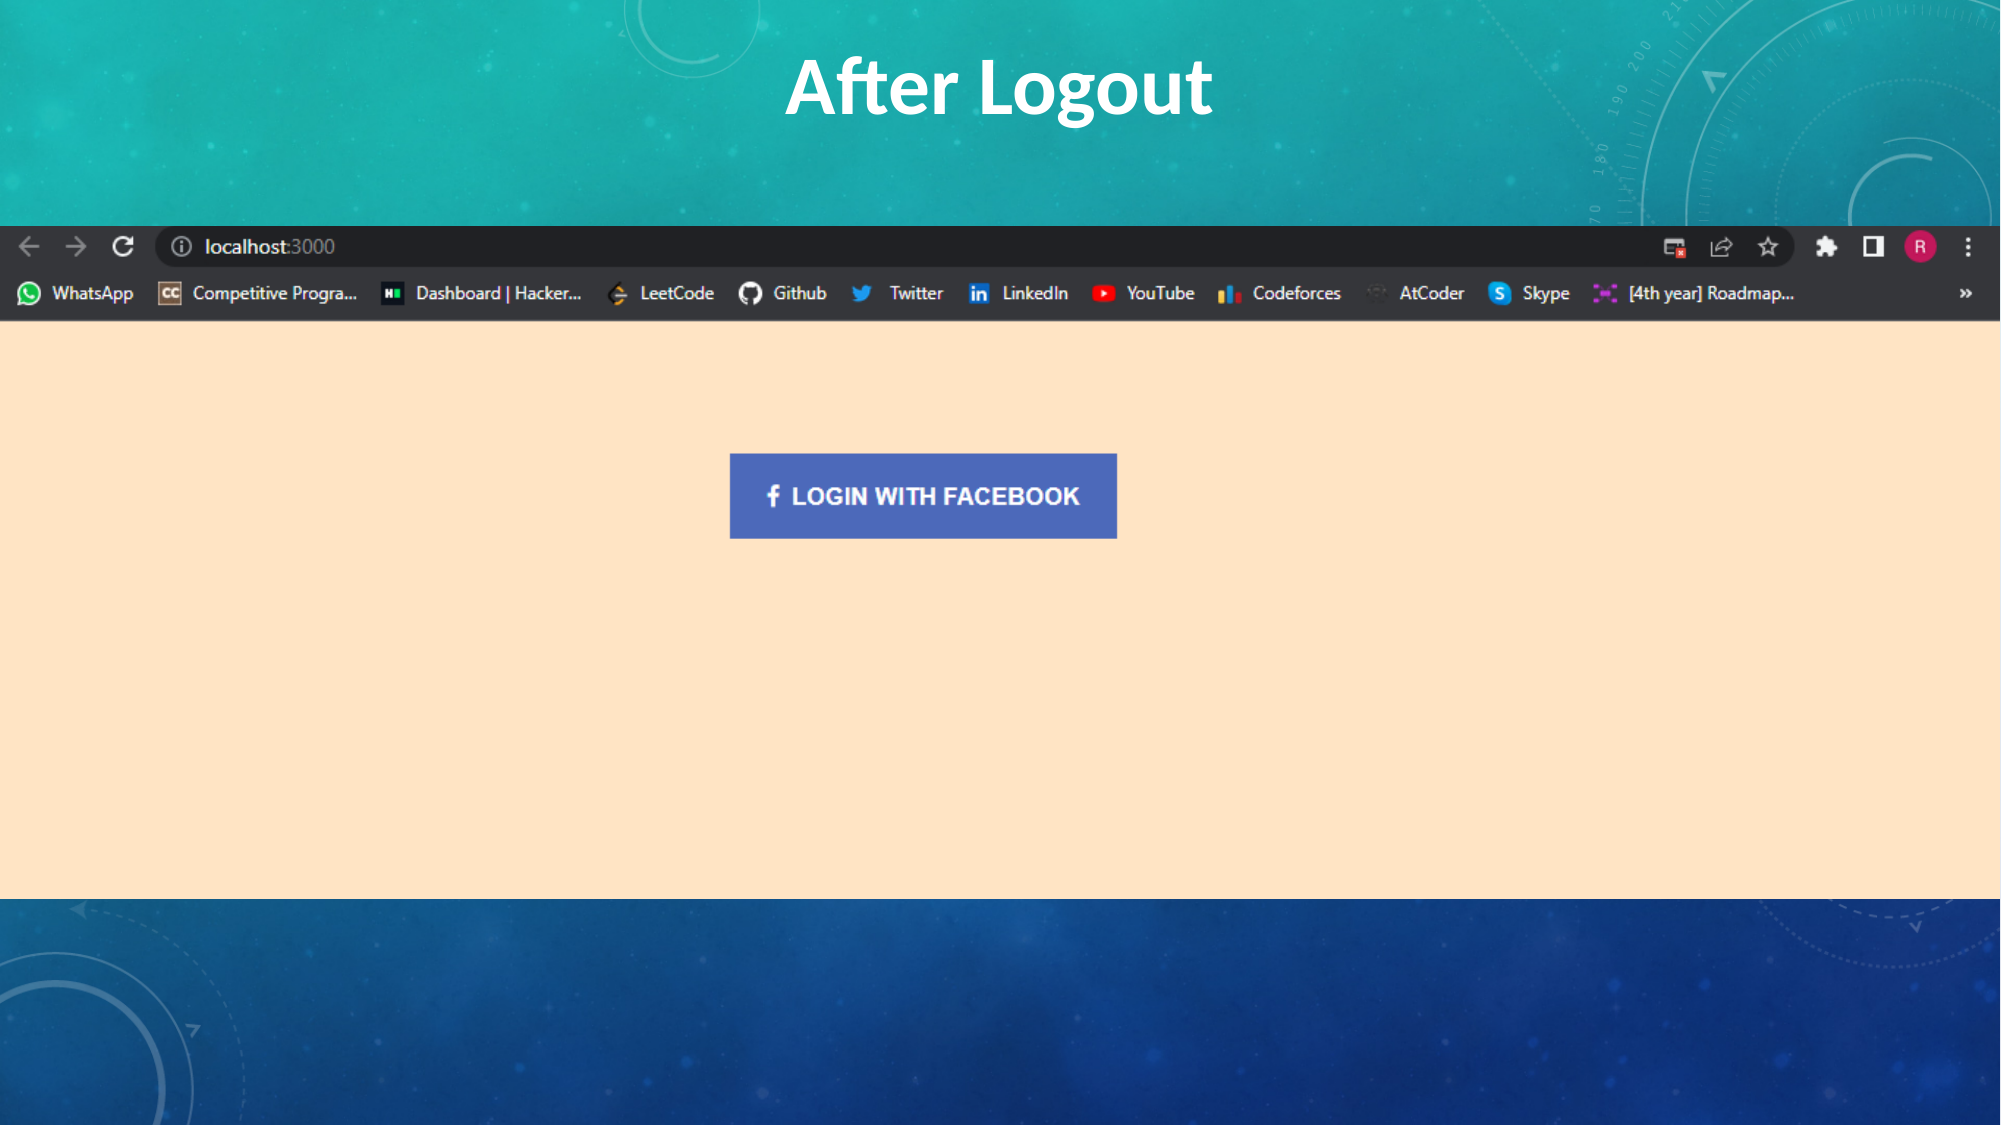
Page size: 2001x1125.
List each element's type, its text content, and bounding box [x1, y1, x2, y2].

text_box After Logout [426, 23, 1574, 139]
picture [0, 0, 2001, 1125]
